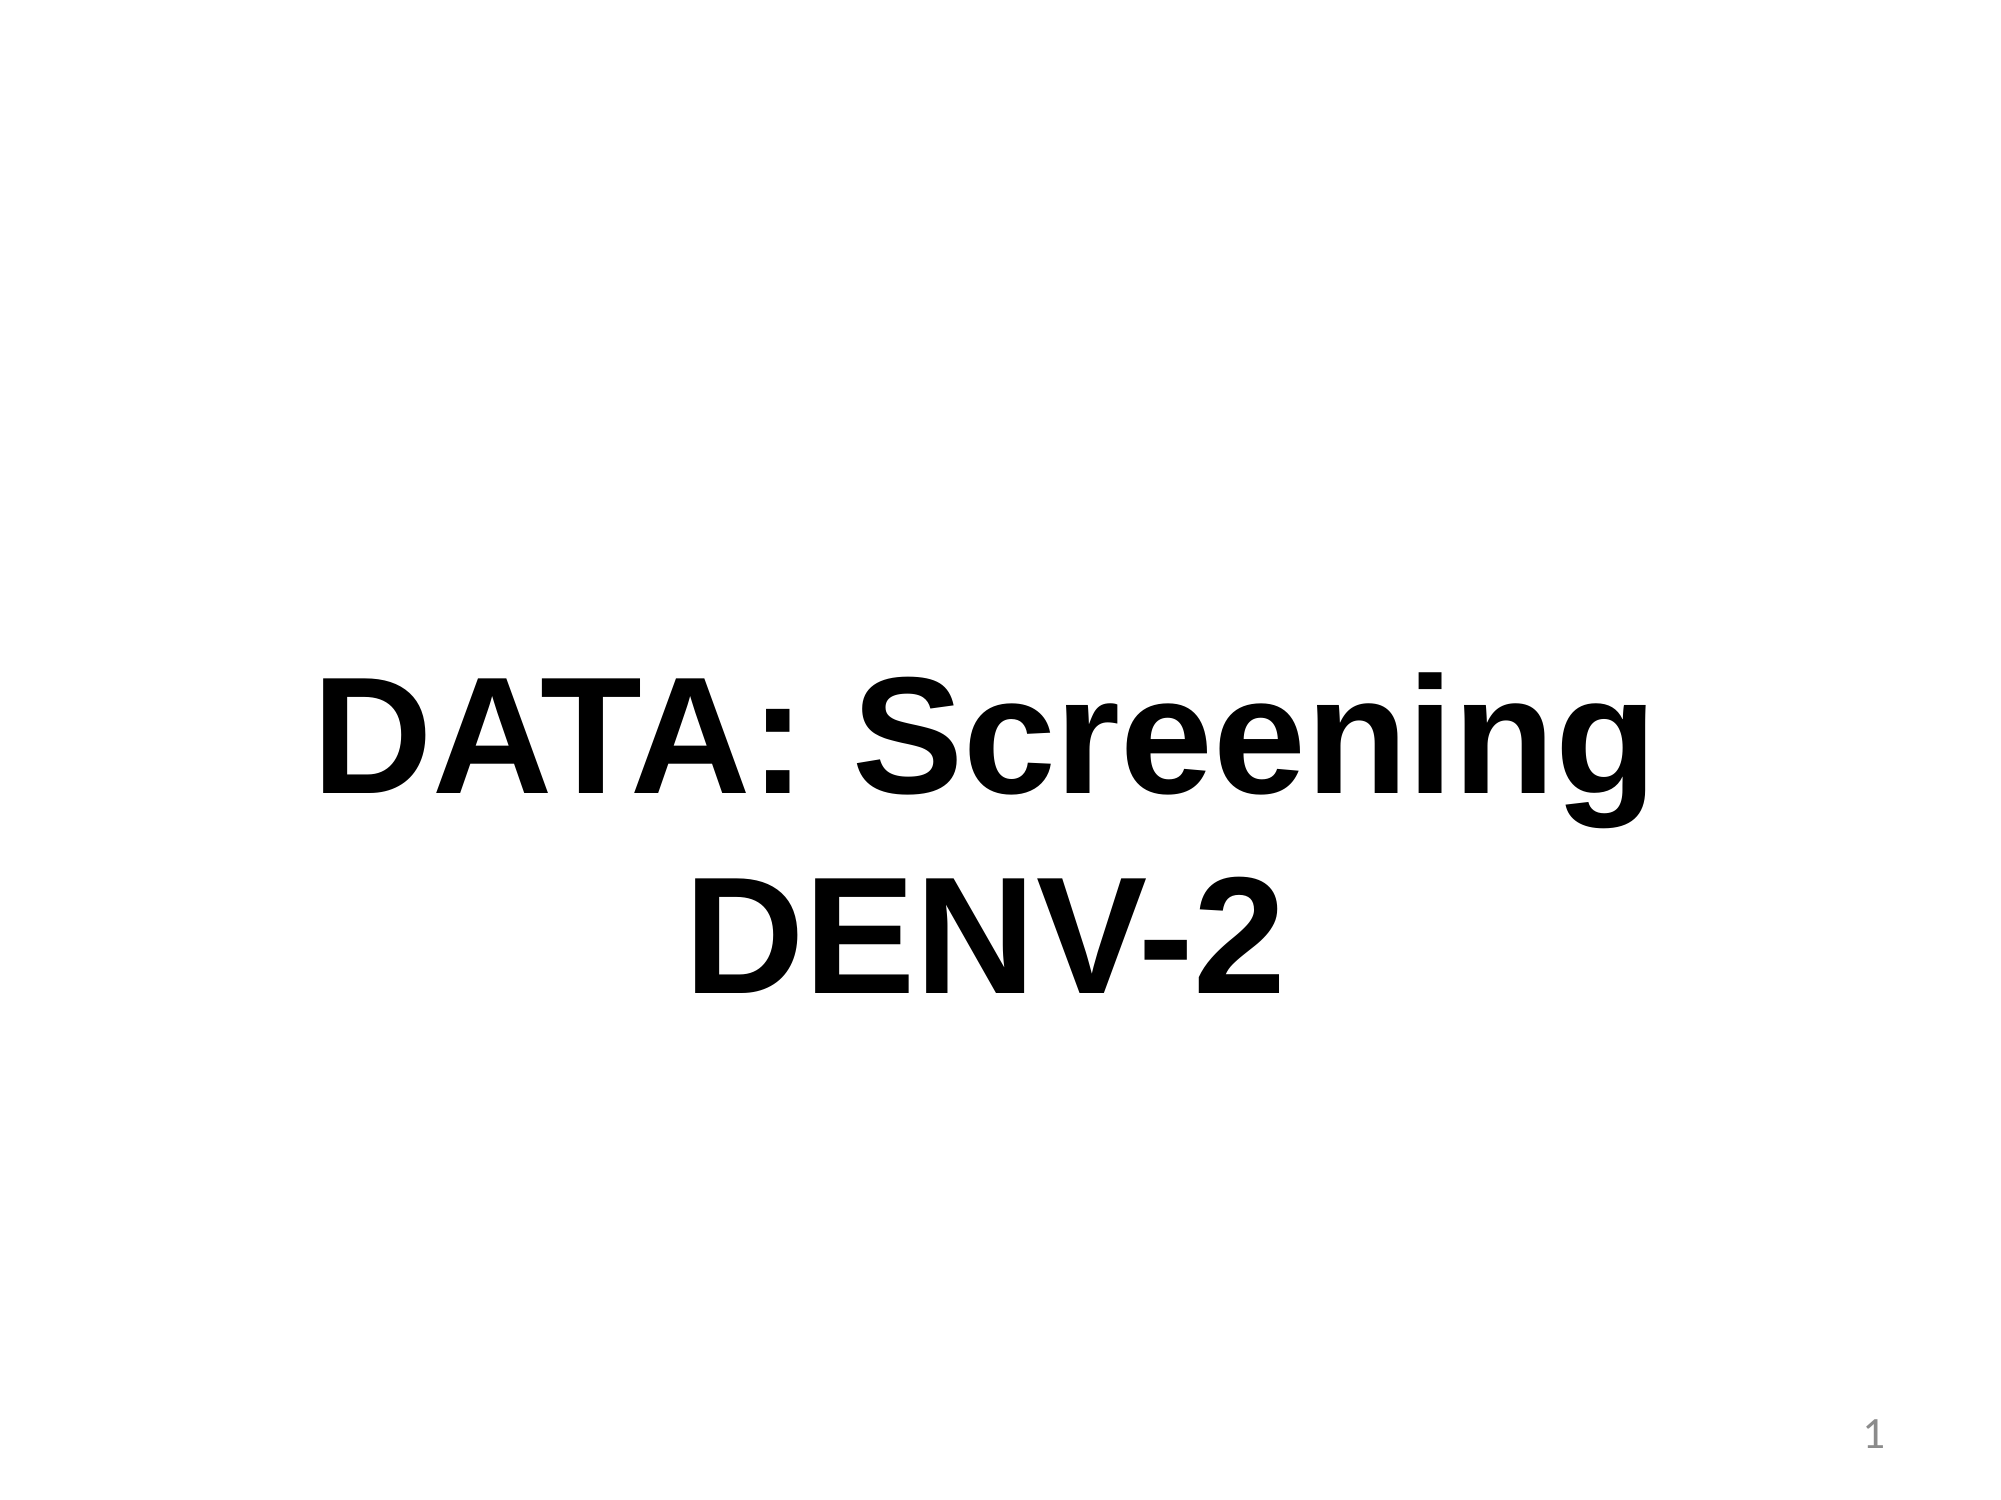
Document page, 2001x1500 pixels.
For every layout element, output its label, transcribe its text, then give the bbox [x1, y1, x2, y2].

slide_number 1 [1433, 1390, 1900, 1471]
text_box DATA: Screening DENV-2 [312, 627, 1659, 1028]
